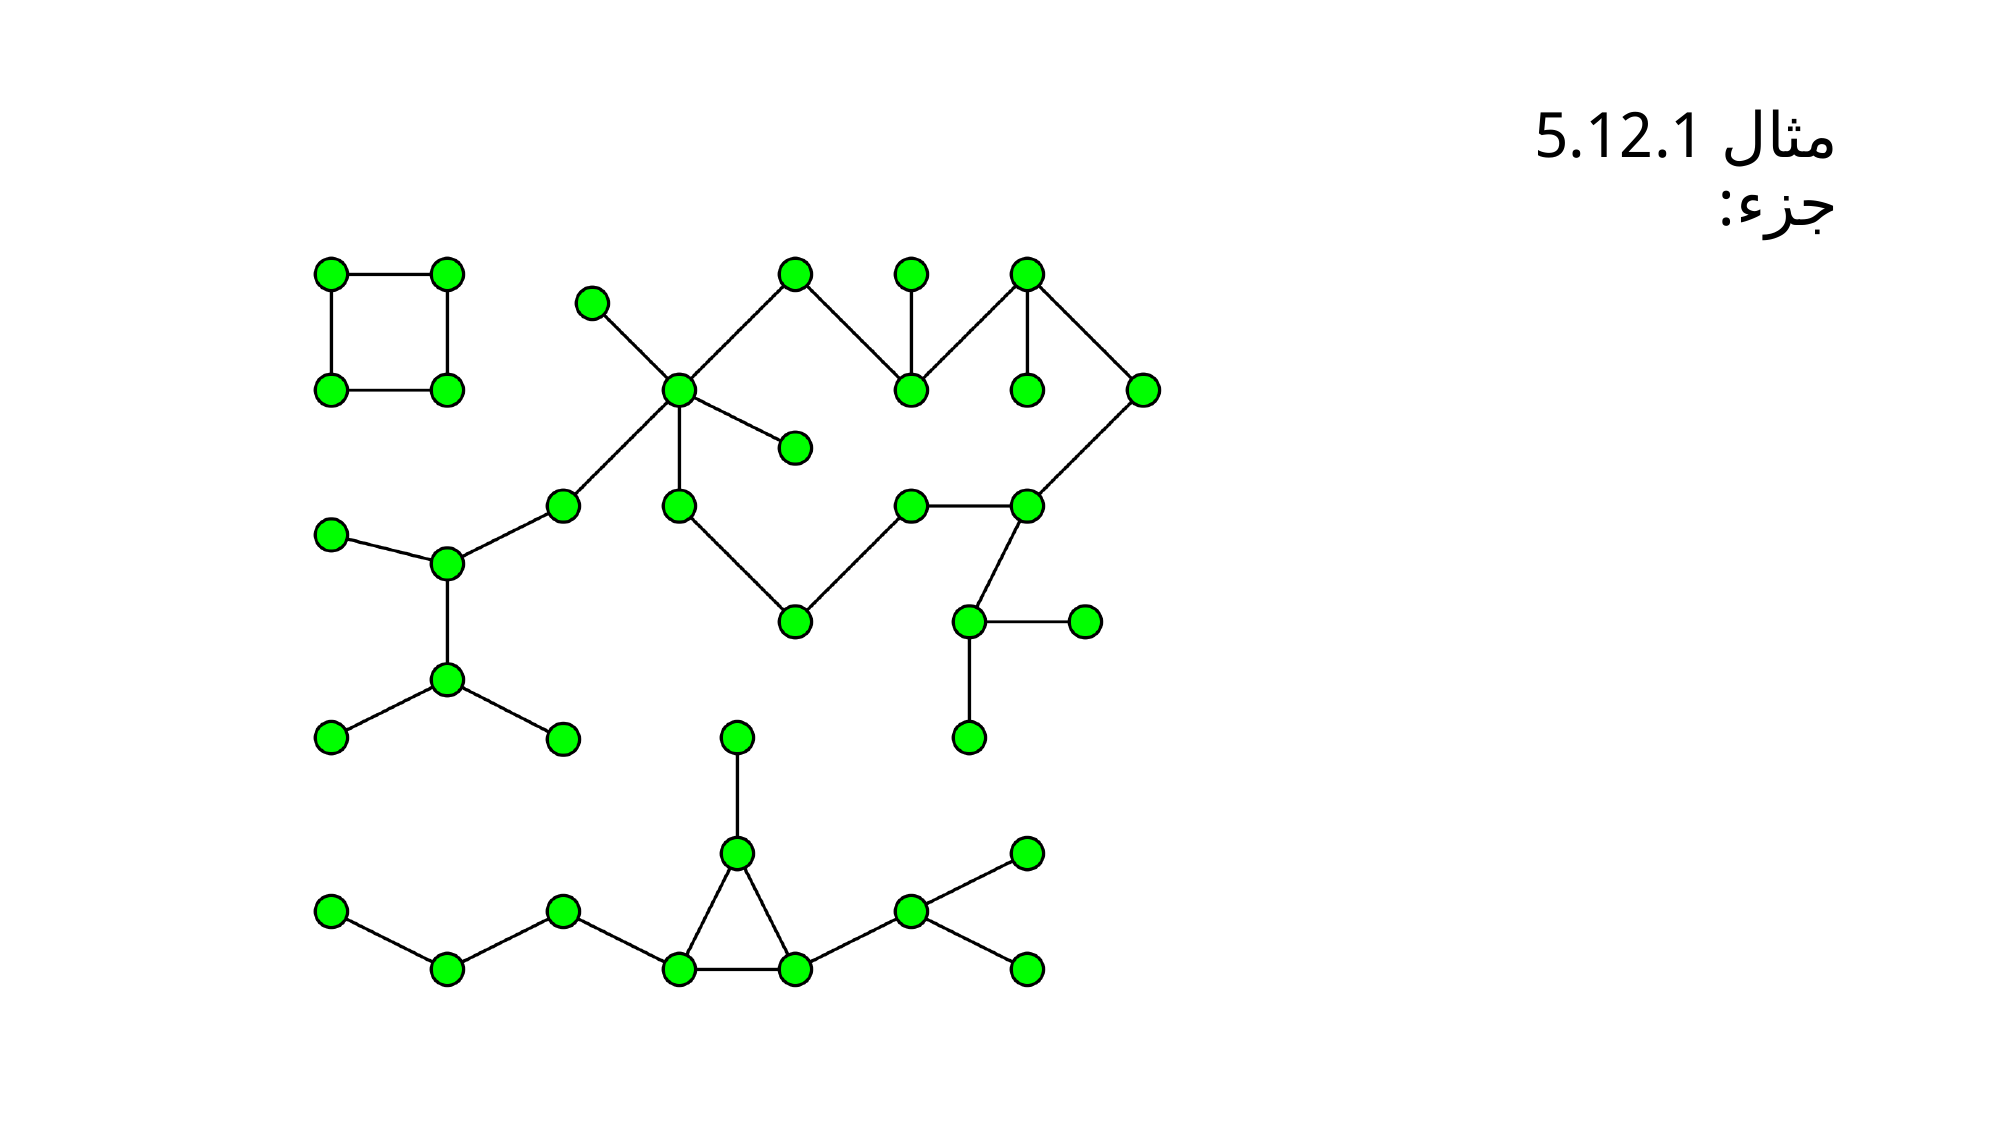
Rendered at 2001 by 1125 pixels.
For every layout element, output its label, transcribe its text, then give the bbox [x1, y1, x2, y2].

title مثال 5.12.1 جزء: [518, 96, 1854, 247]
picture [302, 245, 1172, 998]
